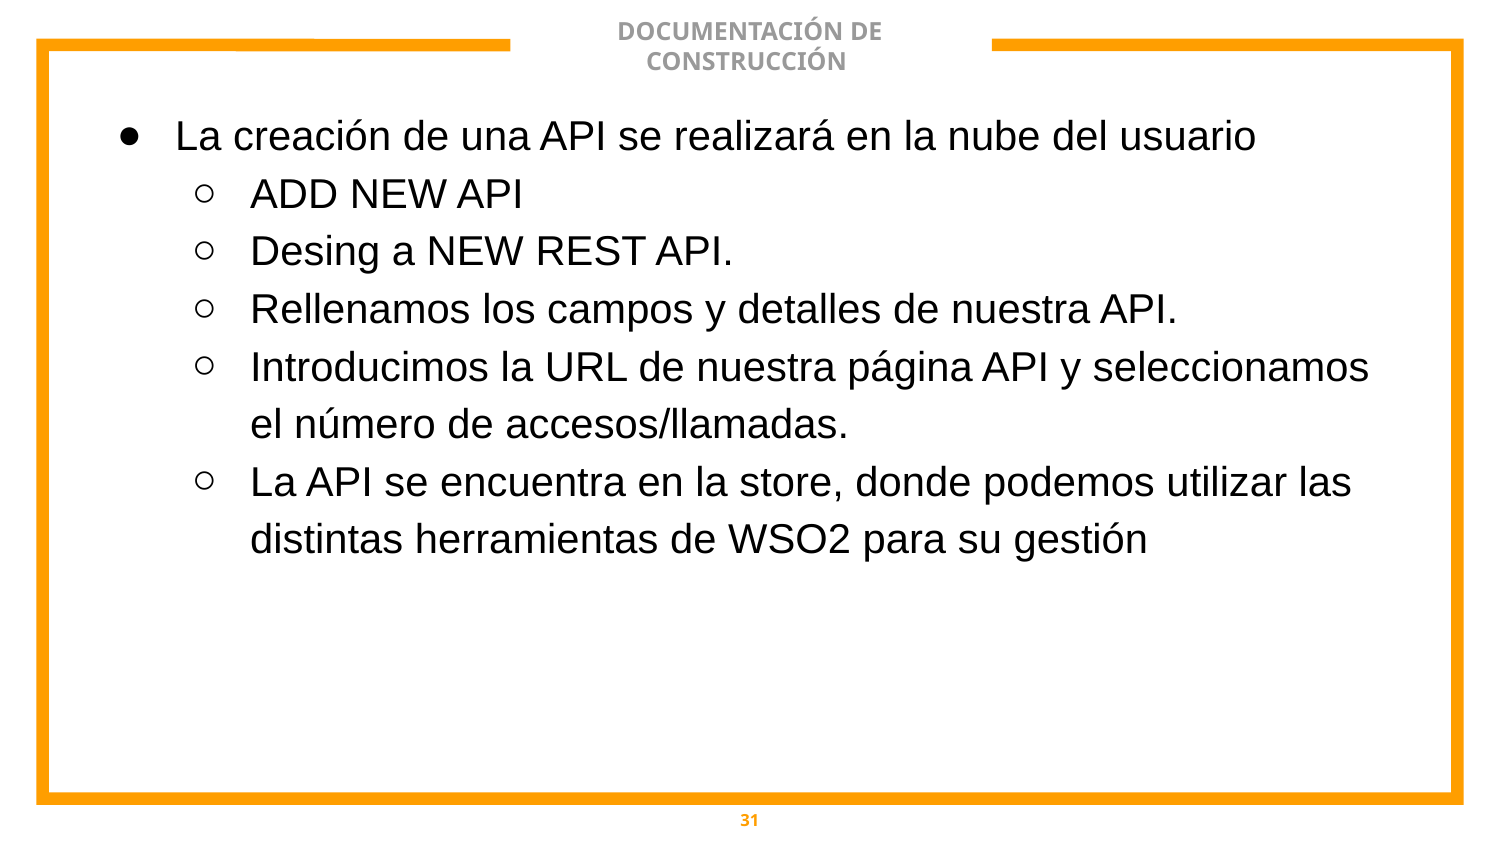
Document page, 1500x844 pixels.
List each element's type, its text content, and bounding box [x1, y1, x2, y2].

list La creación de una API se realizará en la nube del usuario ADD NEW API Desing a NEW REST API. Rellenamos los campos y detalles de nuestra API. Introducimos la URL de nuestra página API y seleccionamos el número de accesos/llamadas. La API se encuentra en la store, donde podemos utilizar las distintas herramientas de WSO2 para su gestión [85, 86, 1415, 786]
slide_number 31 [0, 798, 1500, 844]
title DOCUMENTACIÓN DE CONSTRUCCIÓN [531, 0, 969, 86]
